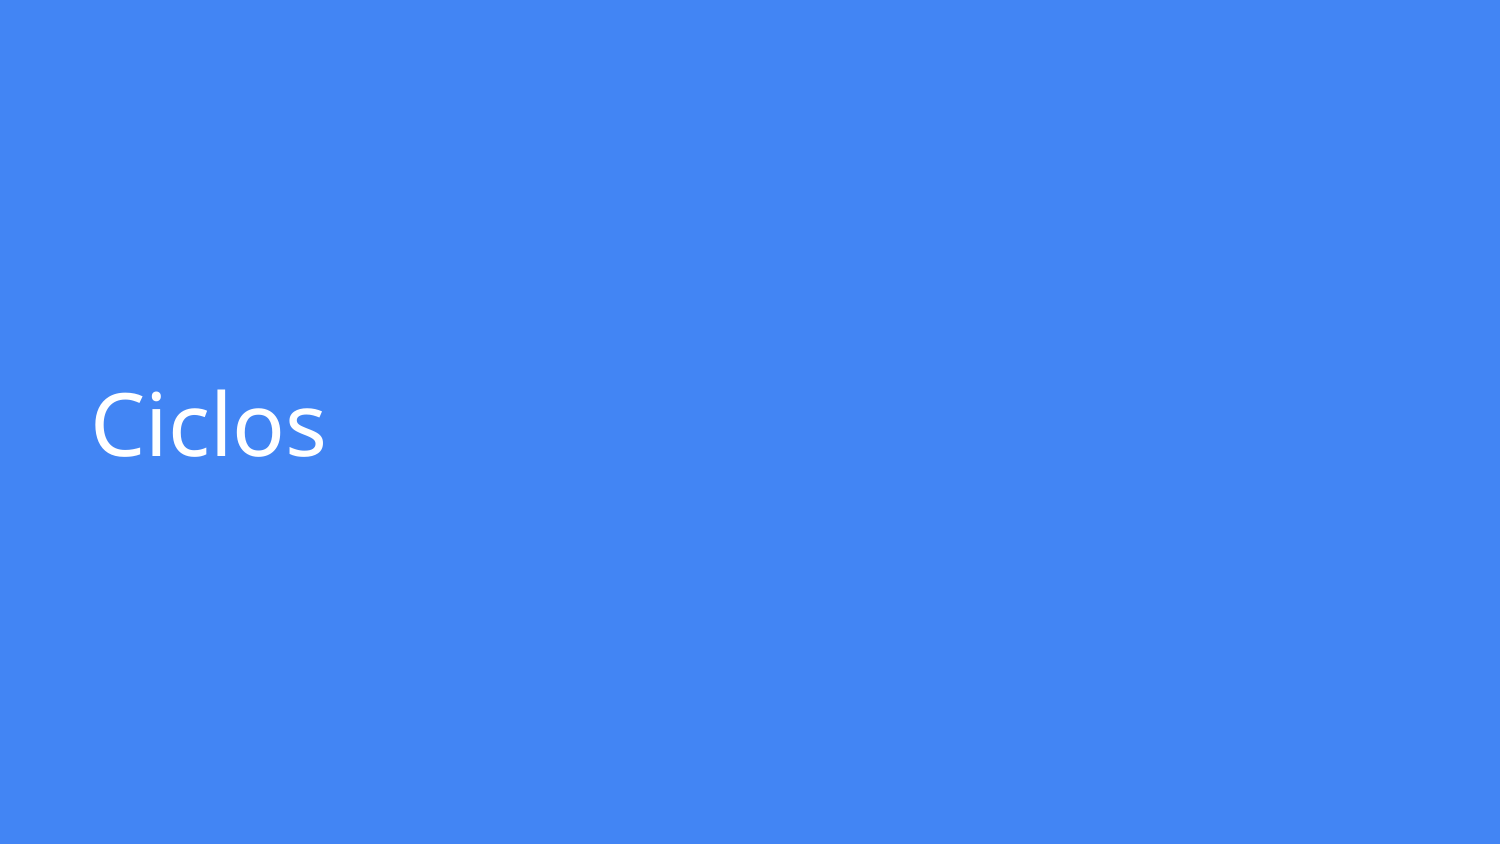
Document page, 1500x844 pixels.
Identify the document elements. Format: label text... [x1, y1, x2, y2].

title Ciclos [75, 338, 1425, 505]
